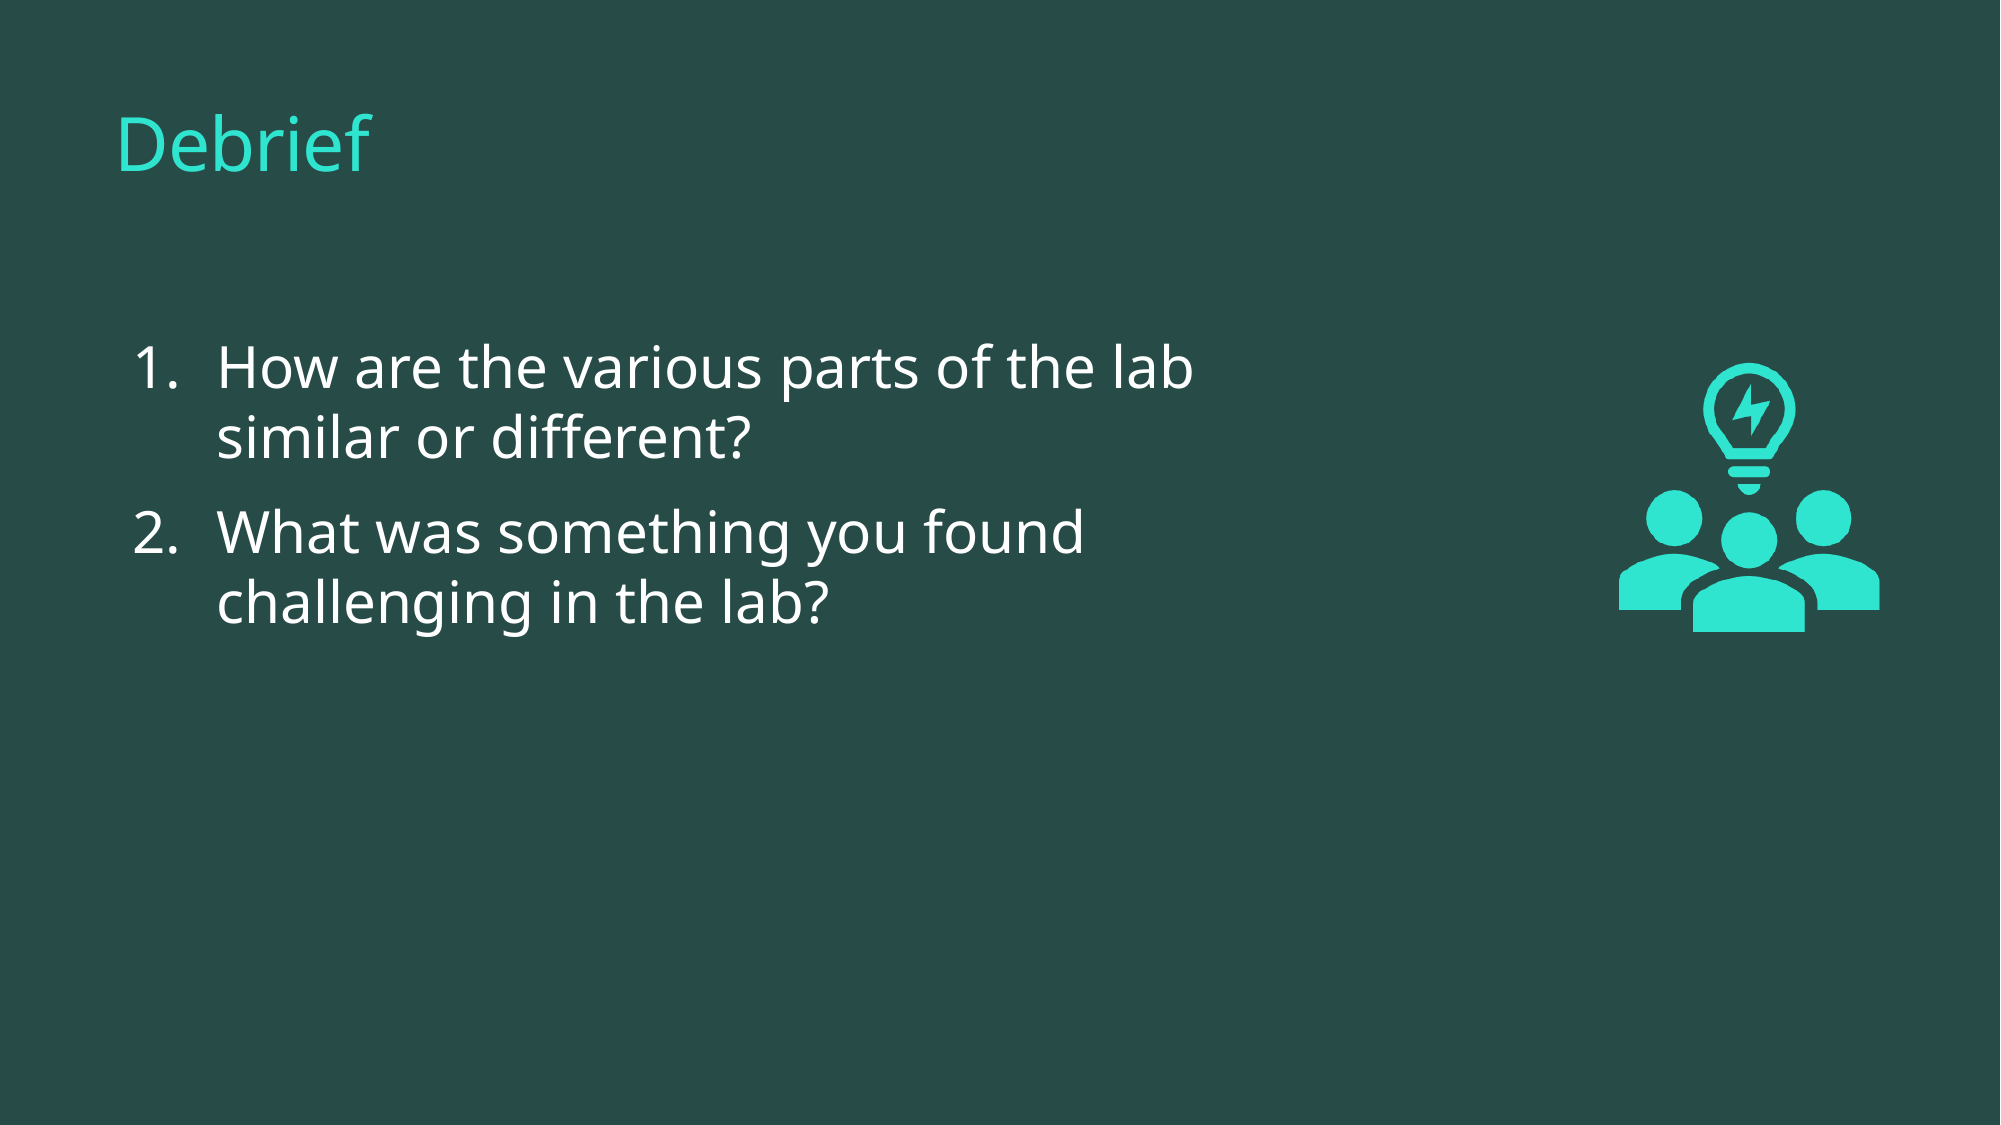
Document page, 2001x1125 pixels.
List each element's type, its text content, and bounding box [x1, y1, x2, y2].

text_box How are the various parts of the lab similar or different? What was something you found challenging in the lab? [97, 322, 1291, 896]
picture [1574, 325, 1920, 671]
title Debrief [96, 106, 1596, 188]
